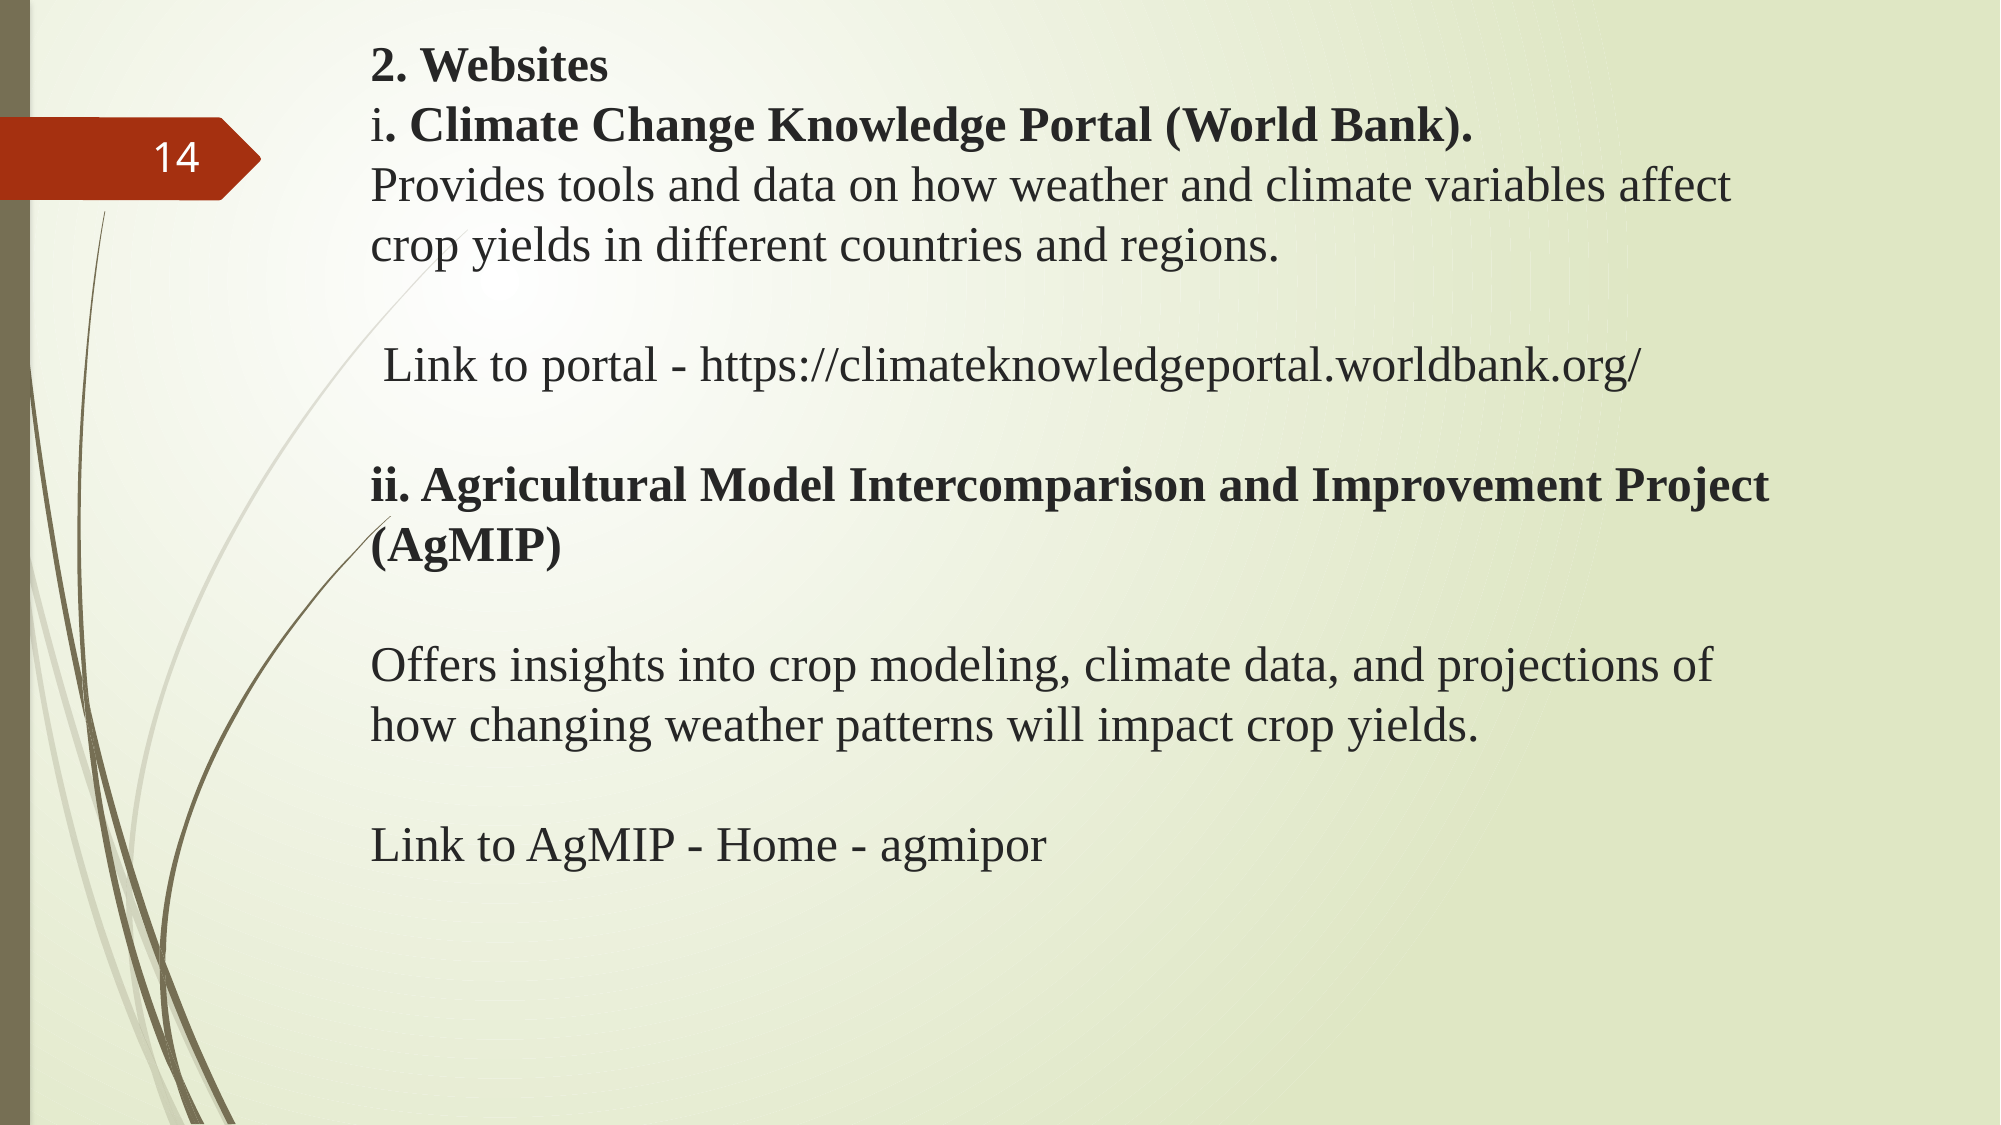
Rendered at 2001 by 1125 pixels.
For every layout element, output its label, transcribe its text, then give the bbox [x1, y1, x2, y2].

title 2. Websites i. Climate Change Knowledge Portal (World Bank). Provides tools and data on how weather and climate variables affect crop yields in different countries and regions. Link to portal - https://climateknowledgeportal.worldbank.org/ ii. Agricultural Model Intercomparison and Improvement Project (AgMIP) Offers insights into crop modeling, climate data, and projections of how changing weather patterns will impact crop yields. Link to AgMIP - Home - agmipor [355, 24, 1818, 235]
slide_number 14 [87, 129, 216, 190]
